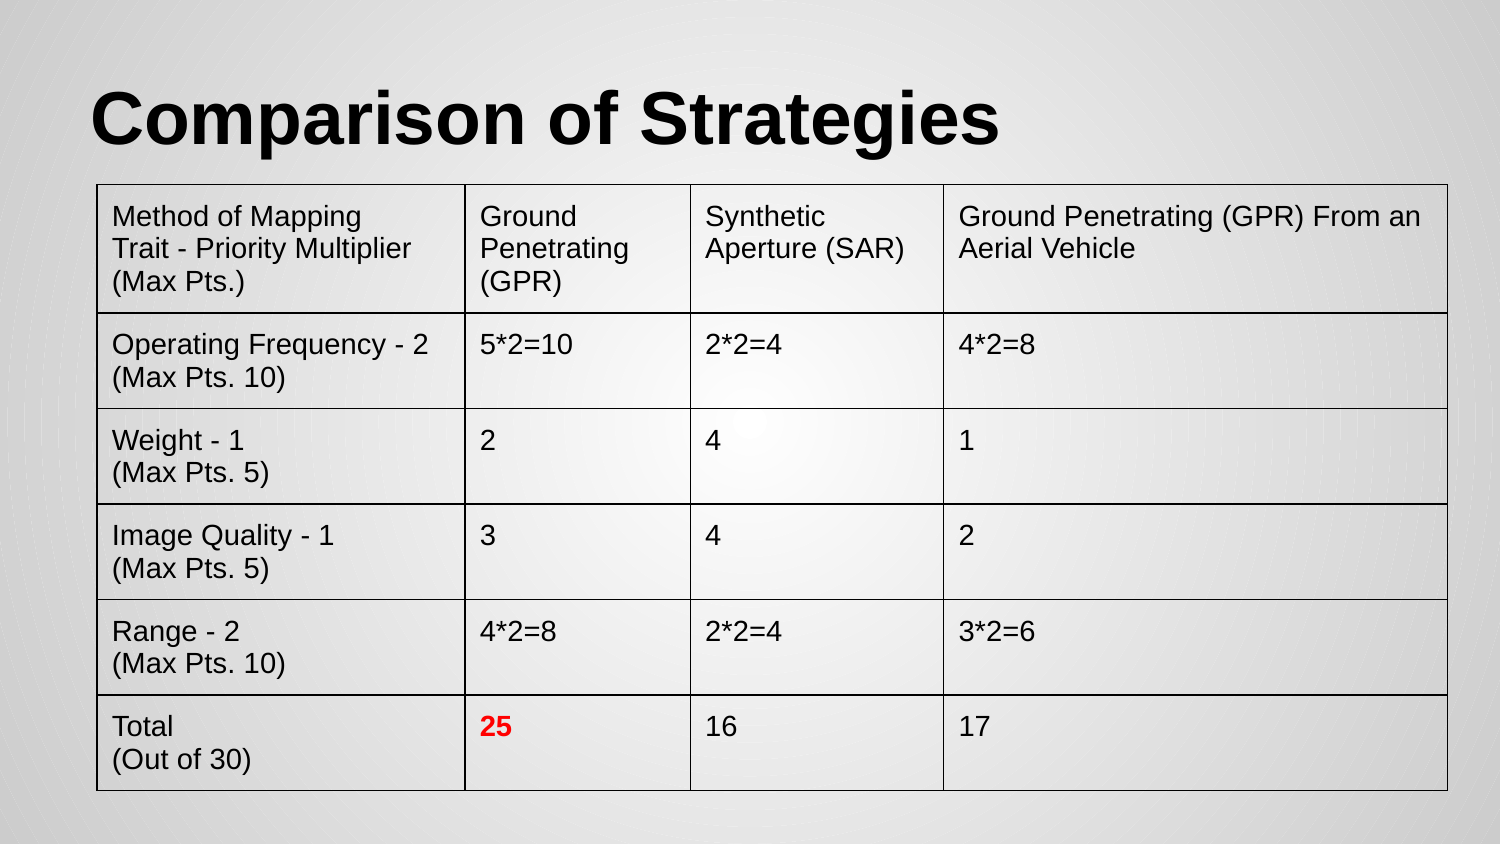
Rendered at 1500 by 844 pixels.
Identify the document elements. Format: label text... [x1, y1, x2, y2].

table_cell Weight - 1 (Max Pts. 5) [98, 409, 464, 503]
table_cell 1 [944, 409, 1447, 503]
table_cell 4 [691, 409, 943, 503]
table_cell 4 [691, 505, 943, 599]
table_cell 25 [466, 696, 690, 790]
title Comparison of Strategies [75, 33, 1425, 175]
table_cell 17 [944, 696, 1447, 790]
table_cell Image Quality - 1 (Max Pts. 5) [98, 505, 464, 599]
table_header Ground Penetrating (GPR) [466, 185, 690, 312]
table_header Method of Mapping Trait - Priority Multiplier (Max Pts.) [98, 185, 464, 312]
table_cell Operating Frequency - 2 (Max Pts. 10) [98, 314, 464, 408]
table_cell 2 [944, 505, 1447, 599]
table_cell 4*2=8 [466, 600, 690, 694]
table_cell 5*2=10 [466, 314, 690, 408]
table_header Synthetic Aperture (SAR) [691, 185, 943, 312]
table_cell 2*2=4 [691, 600, 943, 694]
table_cell Total (Out of 30) [98, 696, 464, 790]
table_cell 2 [466, 409, 690, 503]
table_cell 3*2=6 [944, 600, 1447, 694]
table_cell 16 [691, 696, 943, 790]
table_cell Range - 2 (Max Pts. 10) [98, 600, 464, 694]
table_cell 2*2=4 [691, 314, 943, 408]
table_cell 3 [466, 505, 690, 599]
table_header Ground Penetrating (GPR) From an Aerial Vehicle [944, 185, 1447, 312]
table_cell 4*2=8 [944, 314, 1447, 408]
